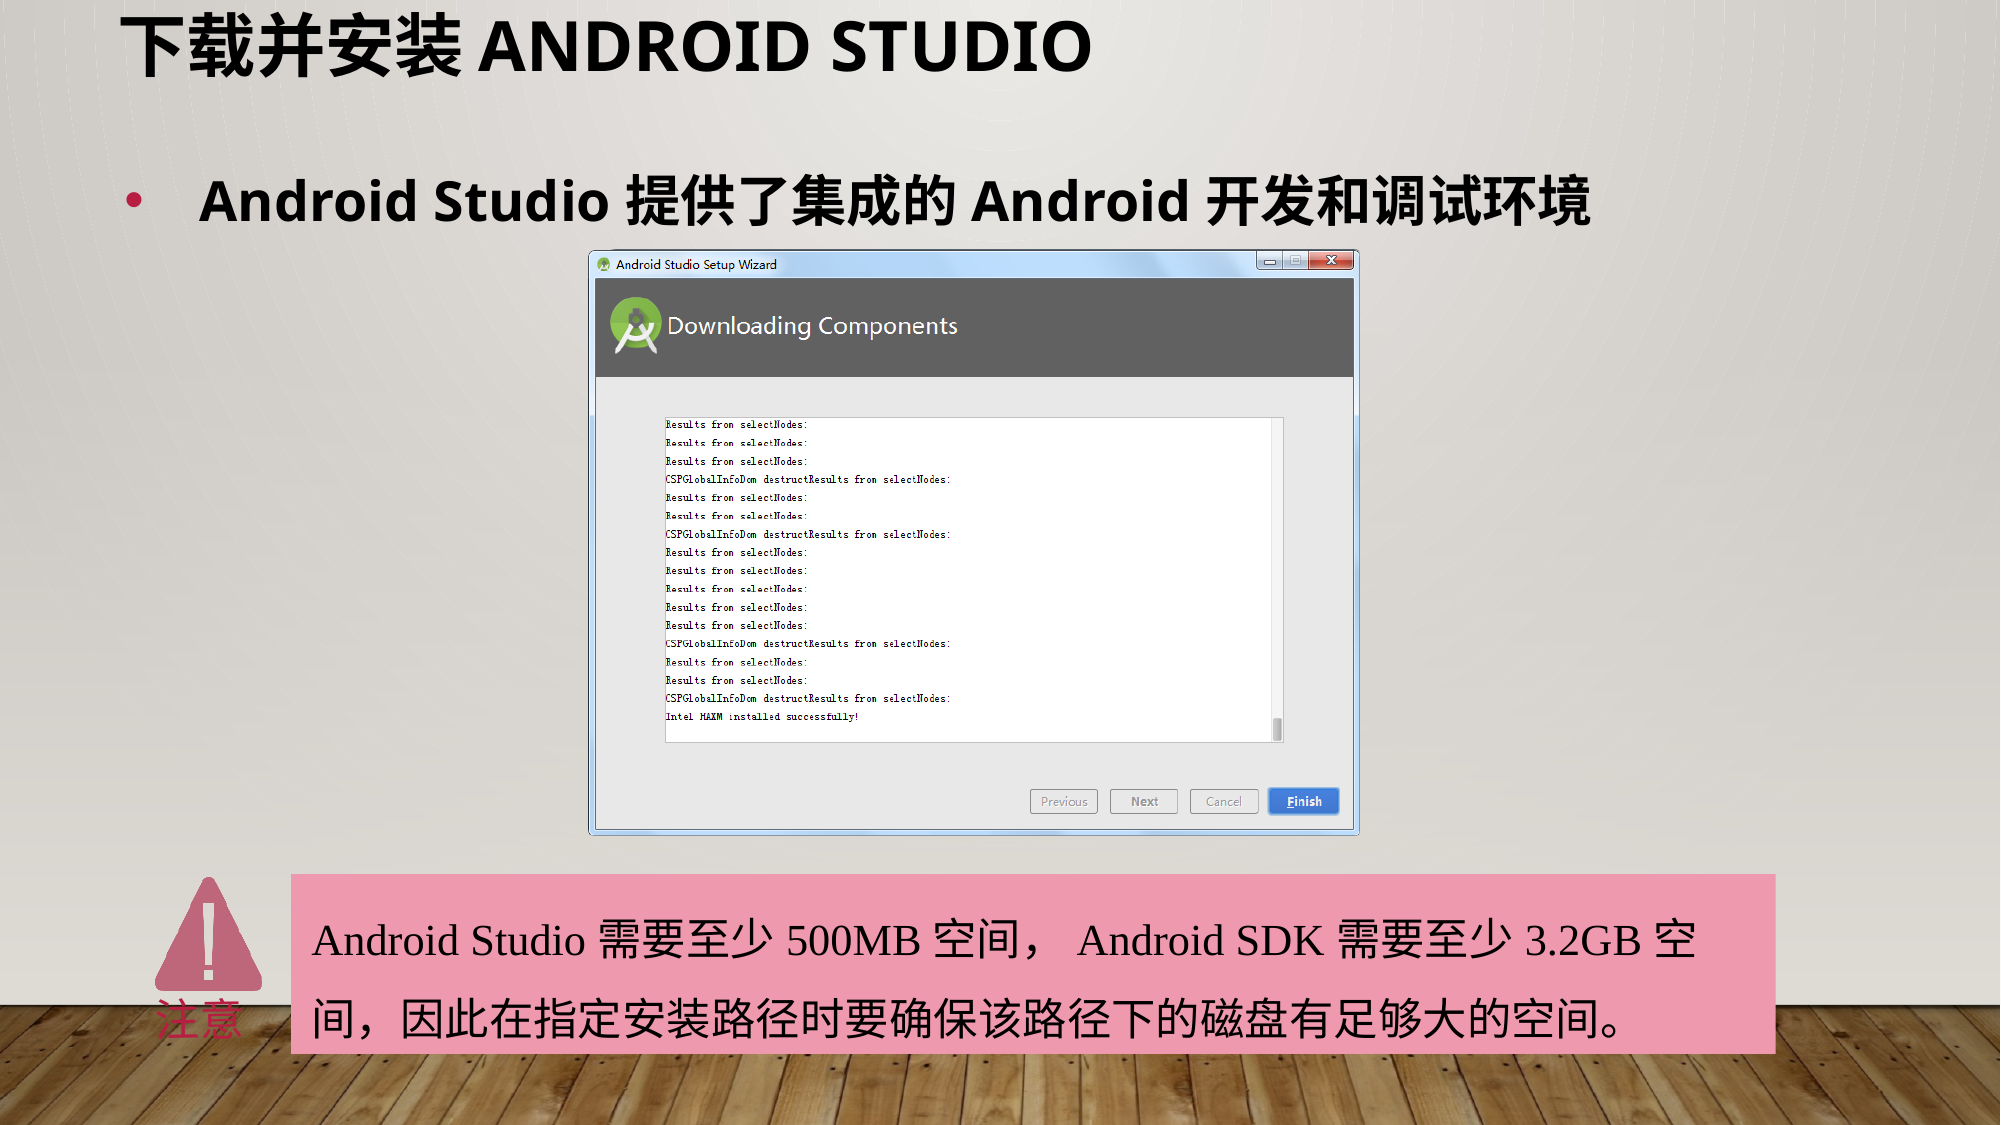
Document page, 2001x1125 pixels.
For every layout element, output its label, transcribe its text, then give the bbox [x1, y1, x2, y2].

picture [0, 1005, 2000, 1125]
picture [588, 249, 1360, 836]
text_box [140, 872, 1776, 1056]
title 下载并安装Android Studio [102, 4, 1532, 94]
list Android Studio提供了集成的Android开发和调试环境 [109, 125, 1905, 657]
